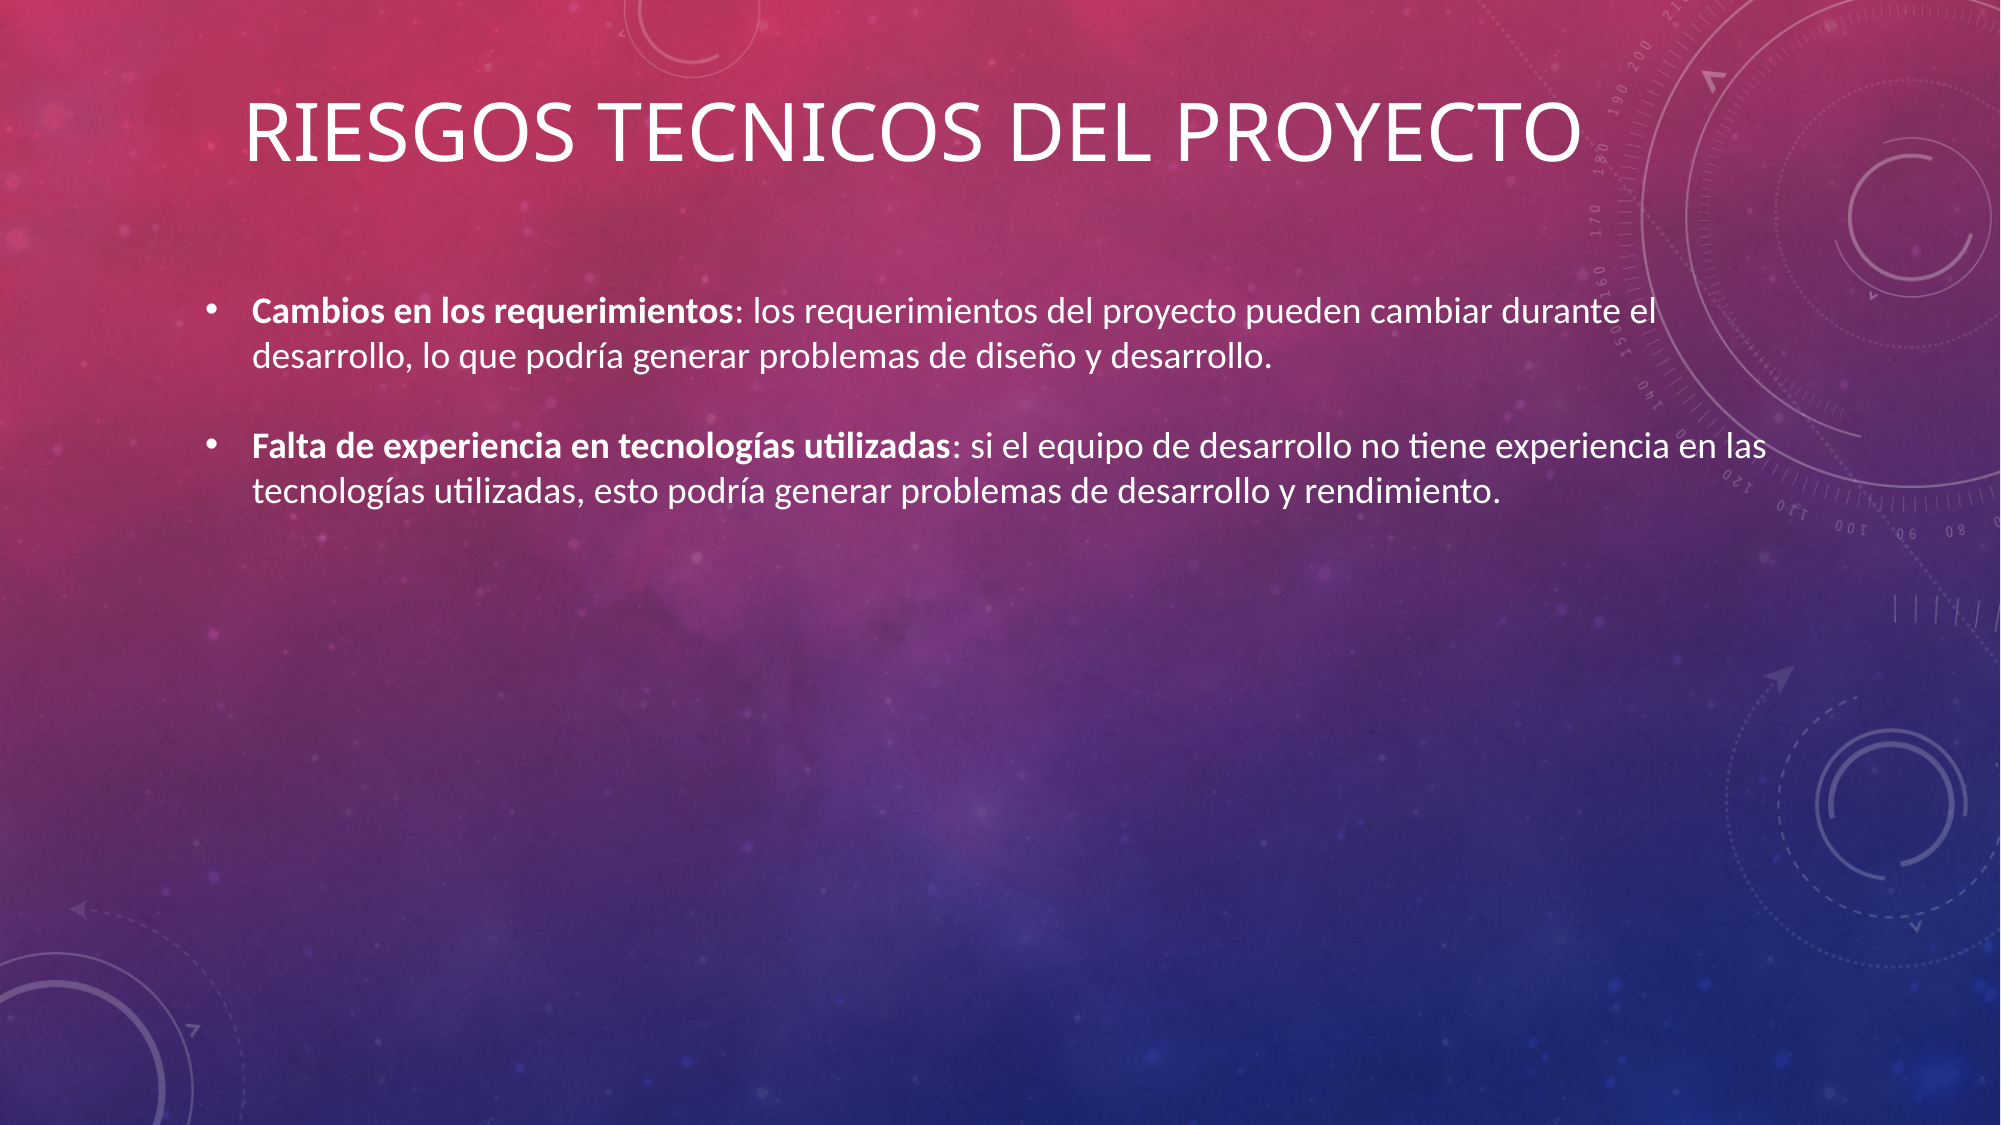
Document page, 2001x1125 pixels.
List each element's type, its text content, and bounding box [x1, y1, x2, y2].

text_box RIESGOS TECNICOS DEL PROYECTO [220, 24, 1608, 234]
picture [0, 0, 2001, 1125]
text_box Cambios en los requerimientos: los requerimientos del proyecto pueden cambiar durante el desarrollo, lo que podría generar problemas de diseño y desarrollo. Falta de experiencia en tecnologías utilizadas: si el equipo de desarrollo no tiene experiencia en las tecnologías utilizadas, esto podría generar problemas de desarrollo y rendimiento. [190, 278, 1814, 564]
